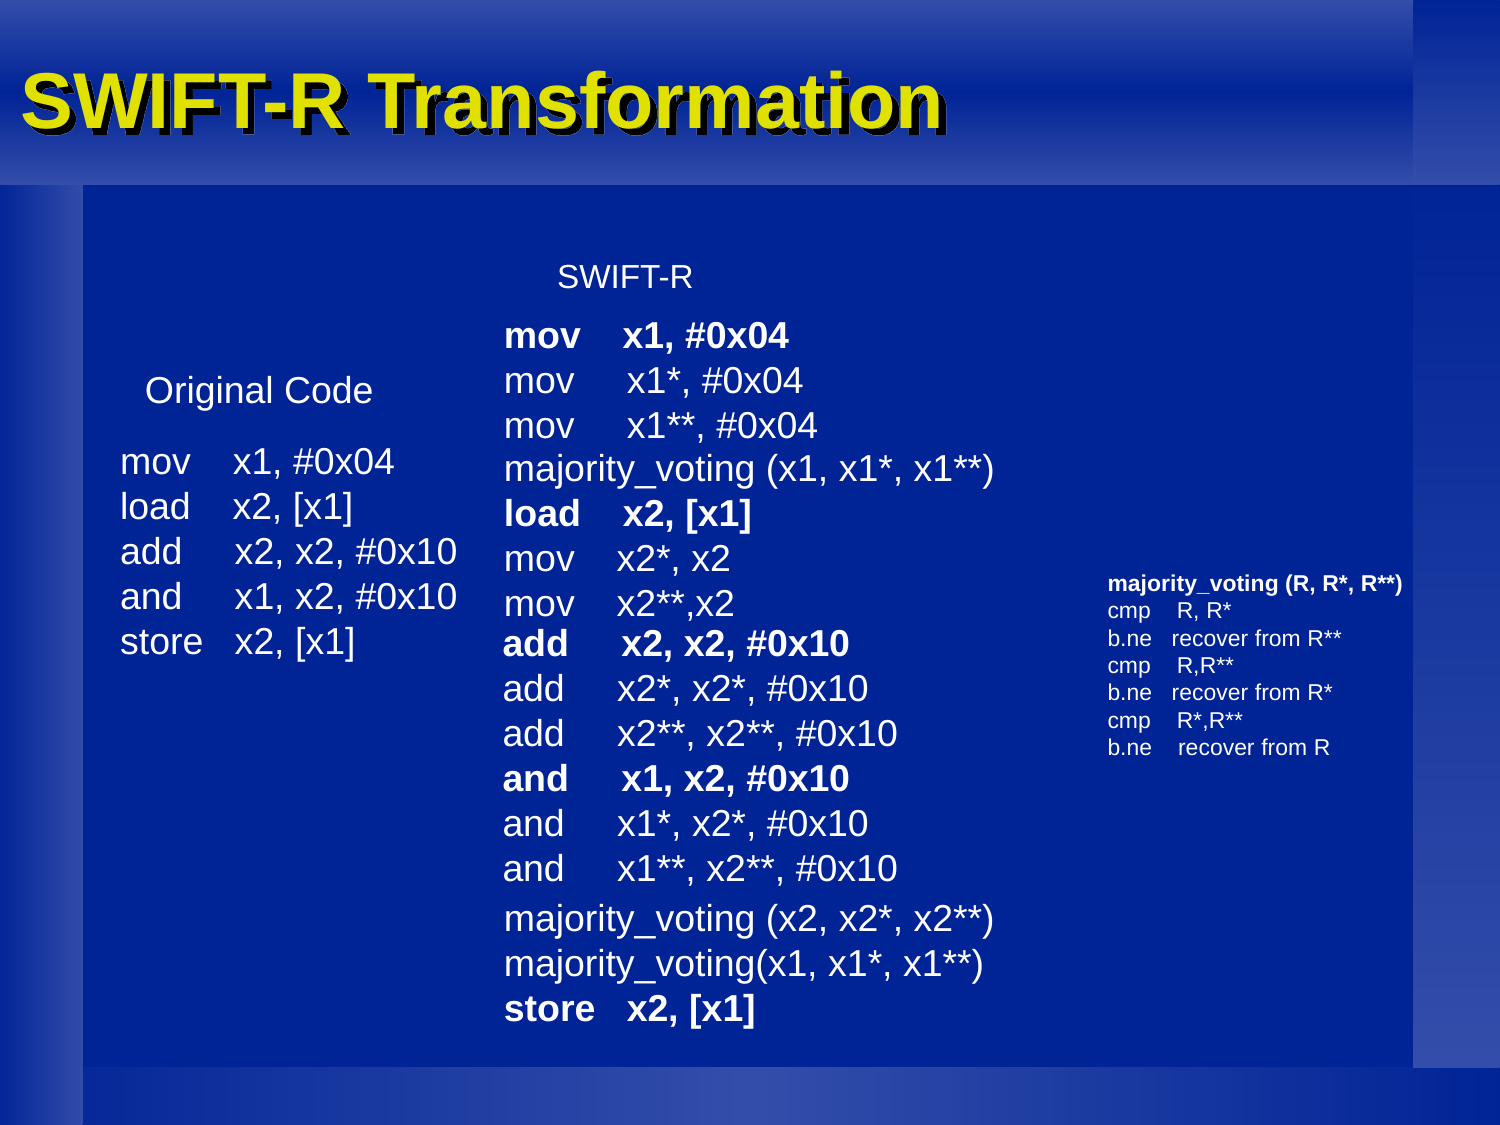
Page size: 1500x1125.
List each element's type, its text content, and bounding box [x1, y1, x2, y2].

text_box Original Code [130, 359, 389, 419]
text_box add x2, x2, #0x10 add x2*, x2*, #0x10 add x2**, x2**, #0x10 and x1, x2, #0x10 and x1*, x2*, #0x10 and x1**, x2**, #0x10 [487, 611, 996, 897]
text_box majority_voting (R, R*, R**) cmp R, R* b.ne recover from R** cmp R,R** b.ne recover from R* cmp R*,R** b.ne recover from R [1092, 560, 1419, 768]
text_box SWIFT-R [542, 248, 709, 303]
text_box majority_voting (x1, x1*, x1**) load x2, [x1] mov x2*, x2 mov x2**,x2 [489, 436, 1100, 631]
text_box mov x1, #0x04 load x2, [x1] add x2, x2, #0x10 and x1, x2, #0x10 store x2, [x1] [105, 429, 473, 670]
text_box mov x1, #0x04 mov x1*, #0x04 mov x1**, #0x04 [489, 303, 1013, 454]
text_box majority_voting (x2, x2*, x2**) majority_voting(x1, x1*, x1**) store x2, [x1] [489, 886, 1052, 1037]
title SWIFT-R Transformation [19, 34, 1500, 173]
